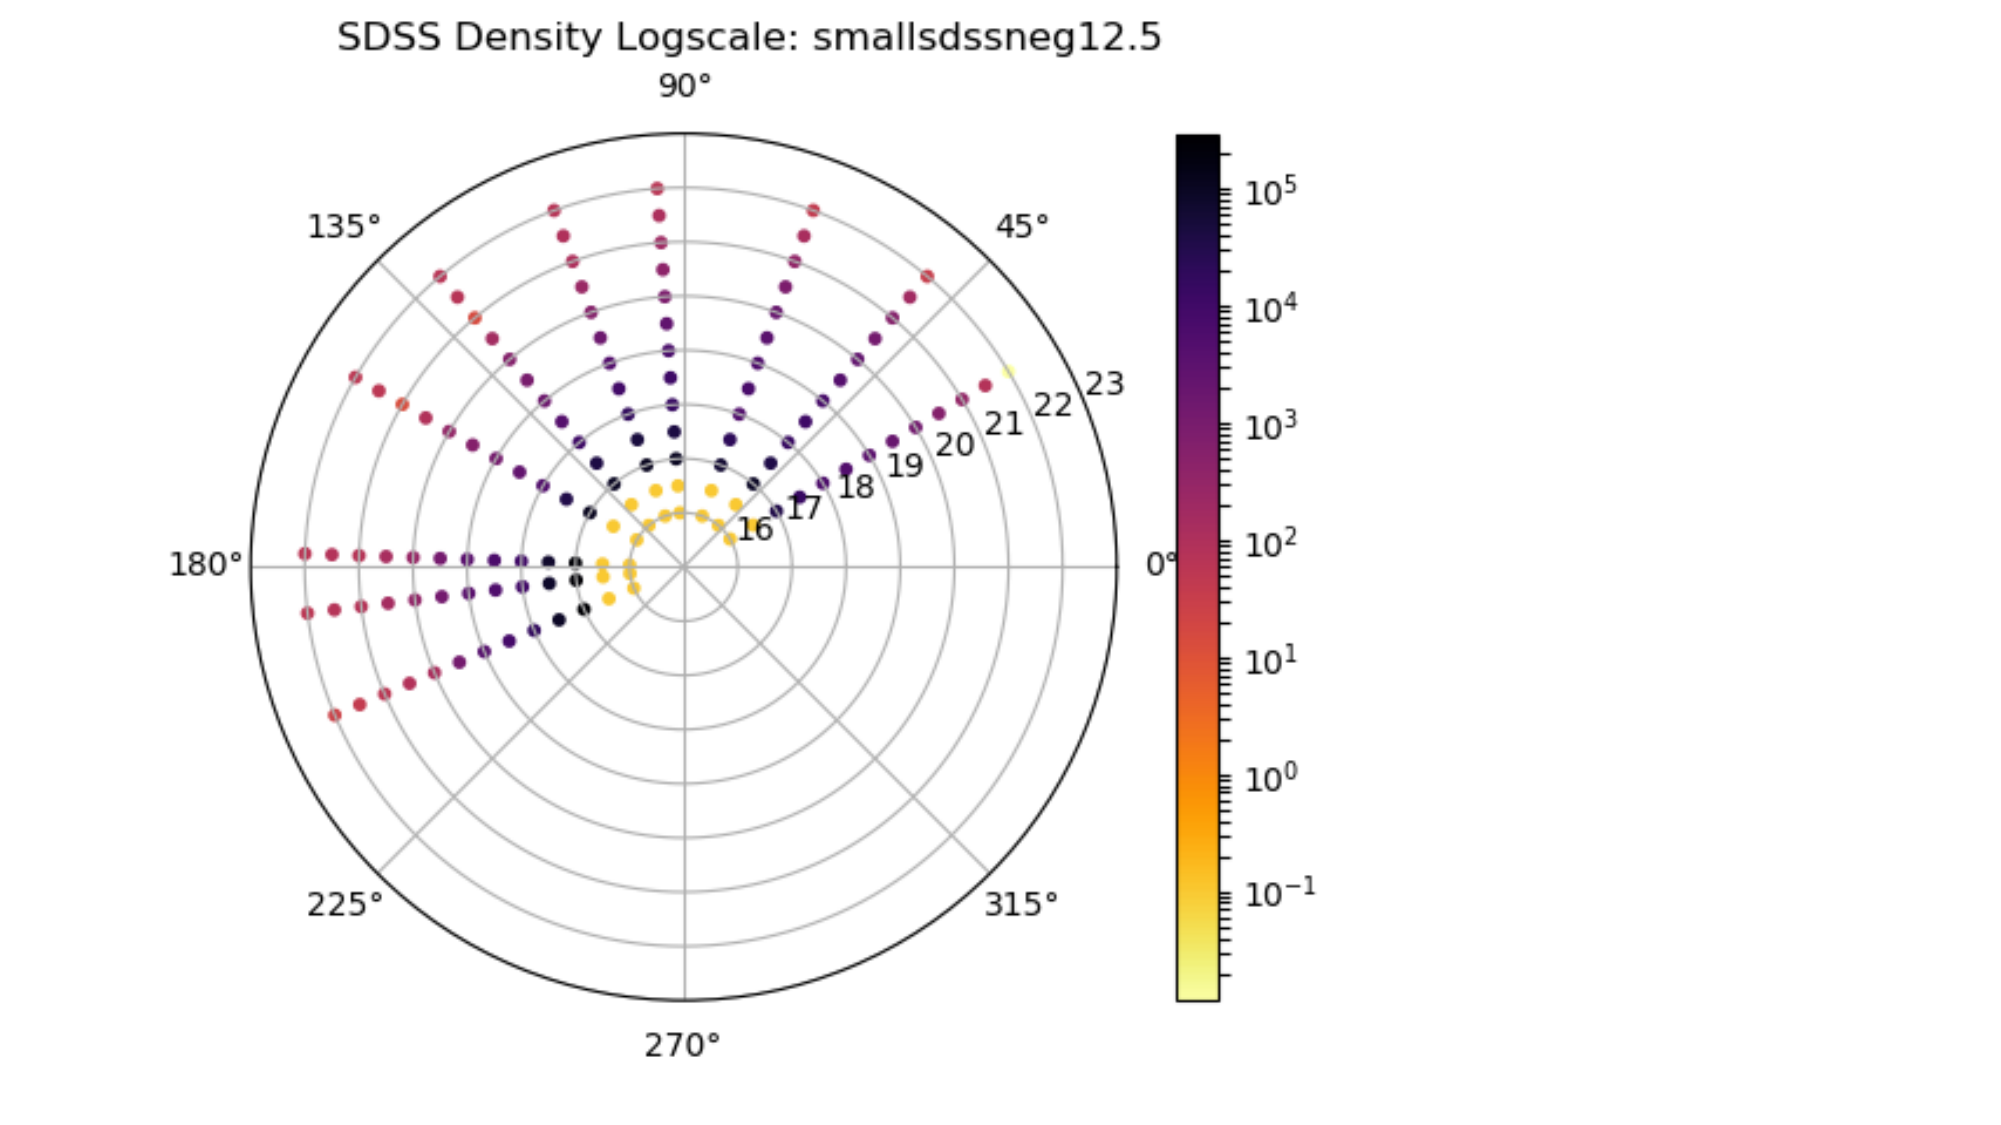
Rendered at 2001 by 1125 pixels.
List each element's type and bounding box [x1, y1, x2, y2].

picture [0, 0, 1500, 1125]
